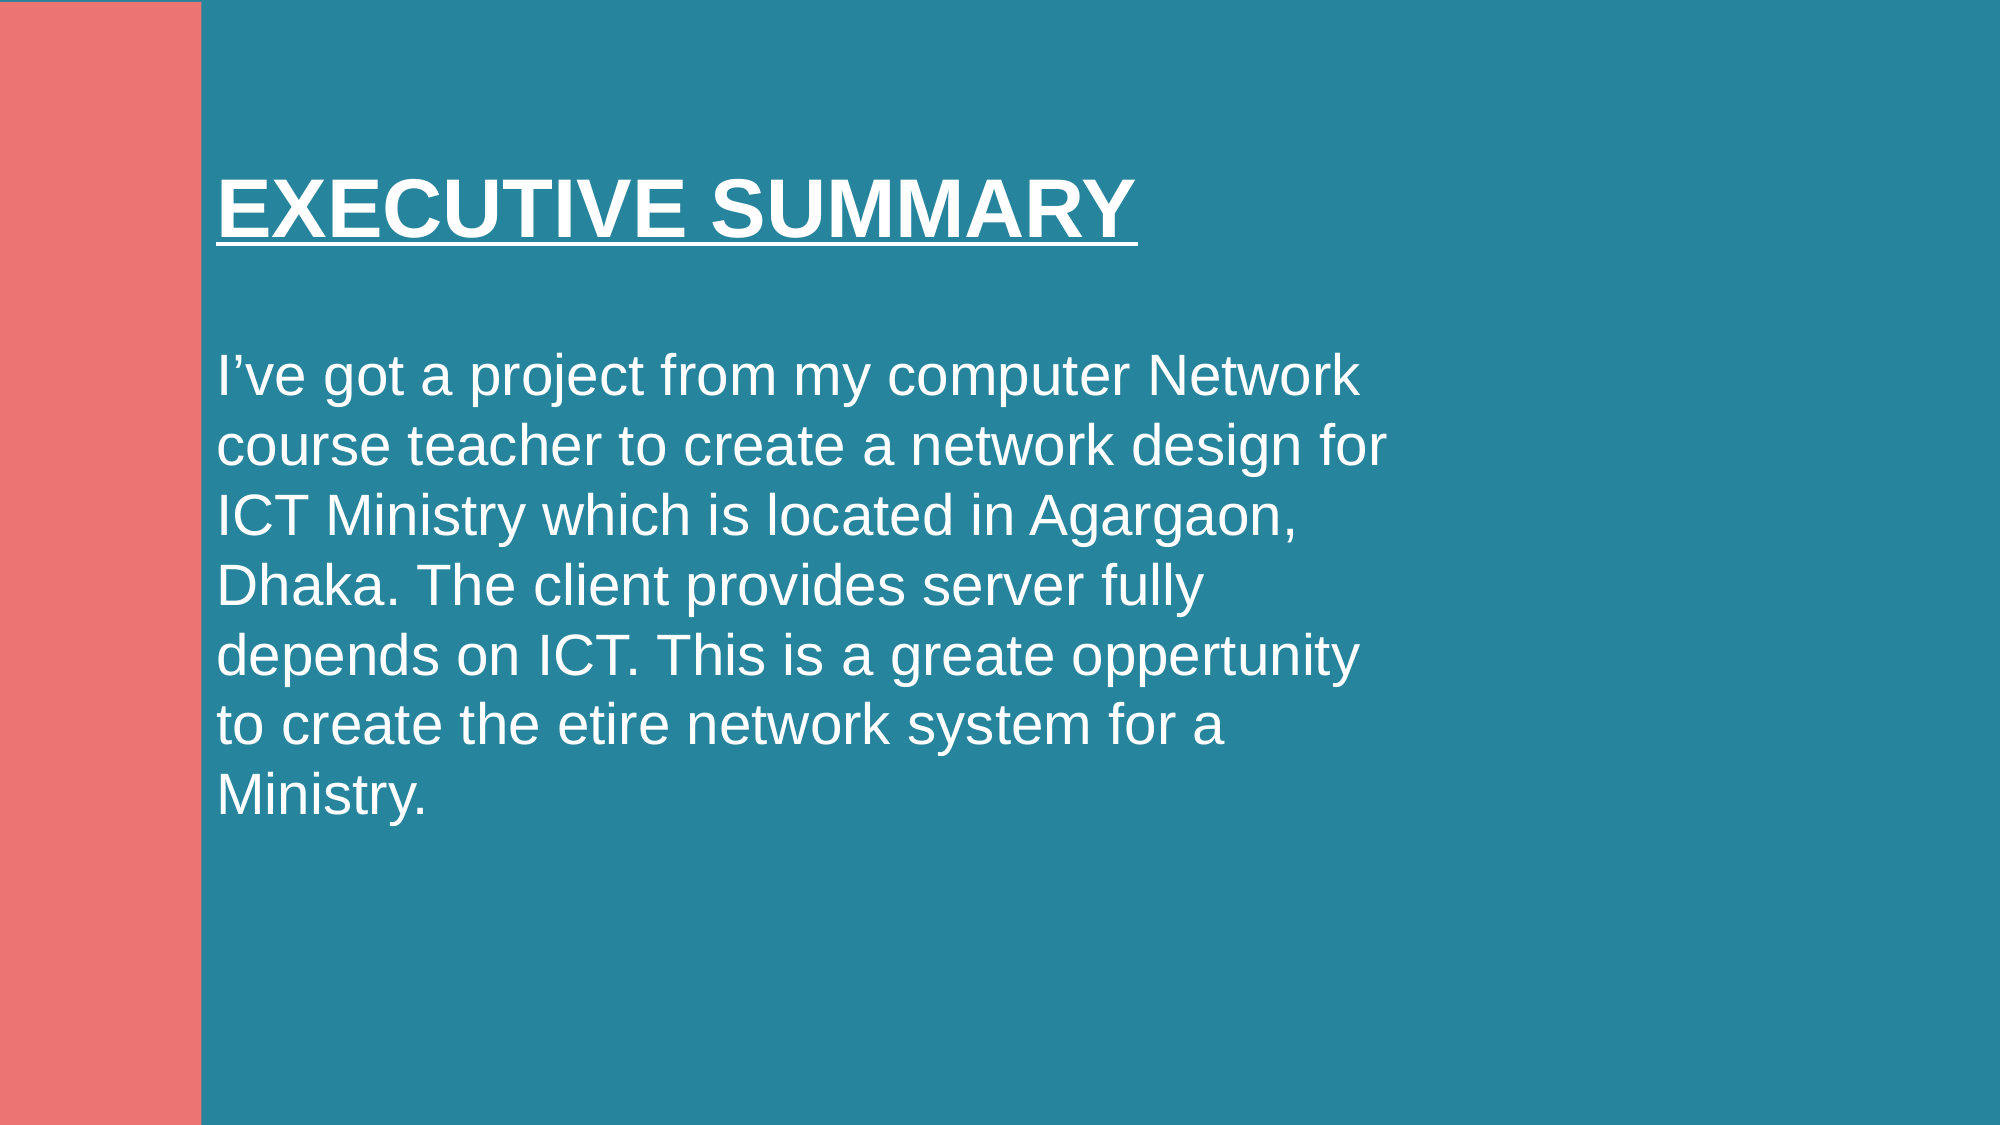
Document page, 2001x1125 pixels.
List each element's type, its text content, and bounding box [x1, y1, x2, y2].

text_box [0, 1, 202, 1125]
text_box EXECUTIVE SUMMARY [201, 0, 1561, 263]
text_box I’ve got a project from my computer Network course teacher to create a network design for ICT Ministry which is located in Agargaon, Dhaka. The client provides server fully depends on ICT. This is a greate oppertunity to create the etire network system for a Ministry. [202, 329, 1423, 1064]
